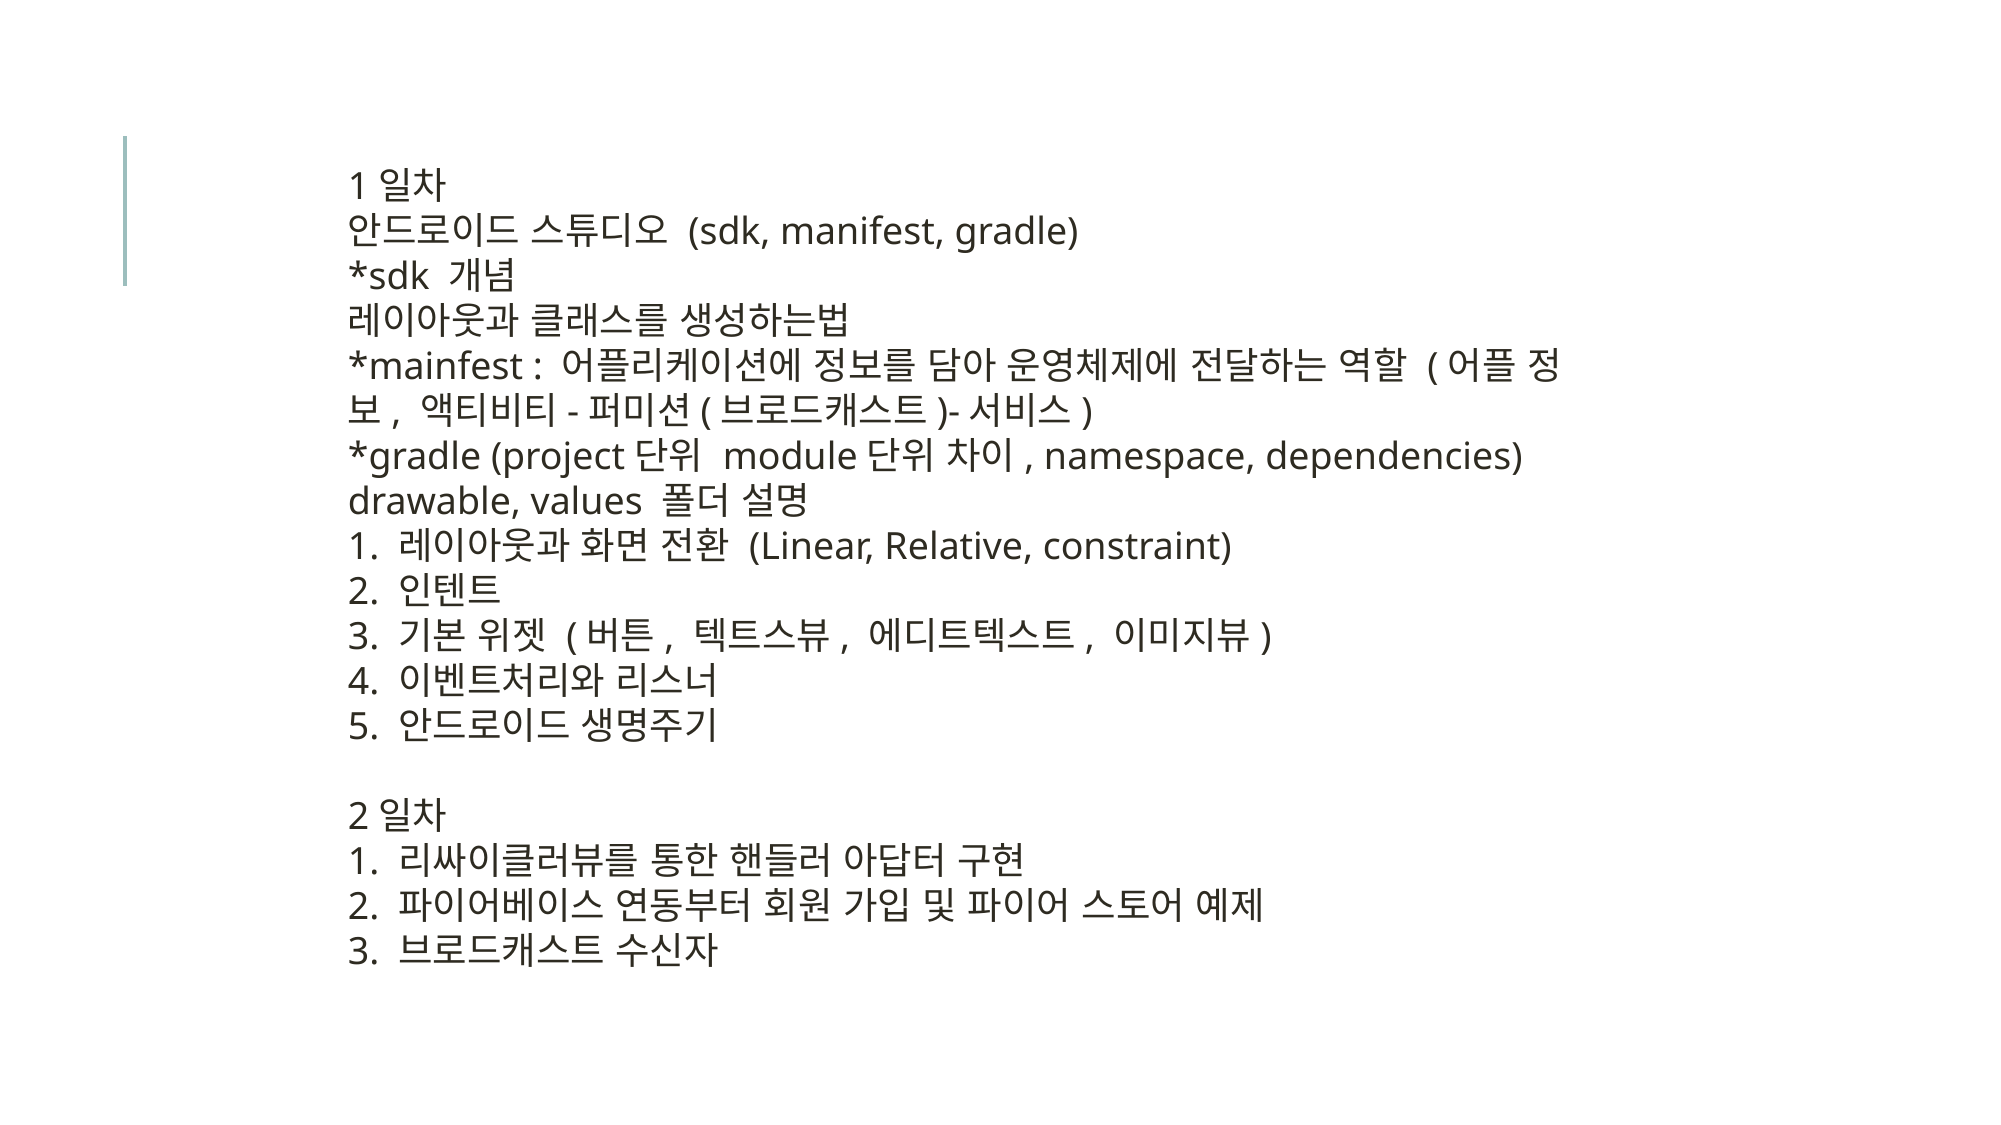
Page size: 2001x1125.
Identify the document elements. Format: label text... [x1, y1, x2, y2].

text_box 1일차 안드로이드 스튜디오 (sdk, manifest, gradle) *sdk 개념 레이아웃과 클래스를 생성하는법 *mainfest : 어플리케이션에 정보를 담아 운영체제에 전달하는 역할 (어플 정보, 액티비티-퍼미션(브로드캐스트)-서비스) *gradle (project단위 module단위 차이, namespace, dependencies) drawable, values 폴더 설명 1. 레이아웃과 화면 전환 (Linear, Relative, constraint) 2. 인텐트 3. 기본 위젯 (버튼, 텍트스뷰, 에디트텍스트, 이미지뷰) 4. 이벤트처리와 리스너 5. 안드로이드 생명주기 2일차 1. 리싸이클러뷰를 통한 핸들러 아답터 구현 2. 파이어베이스 연동부터 회원 가입 및 파이어 스토어 예제 3. 브로드캐스트 수신자 [333, 154, 1622, 980]
